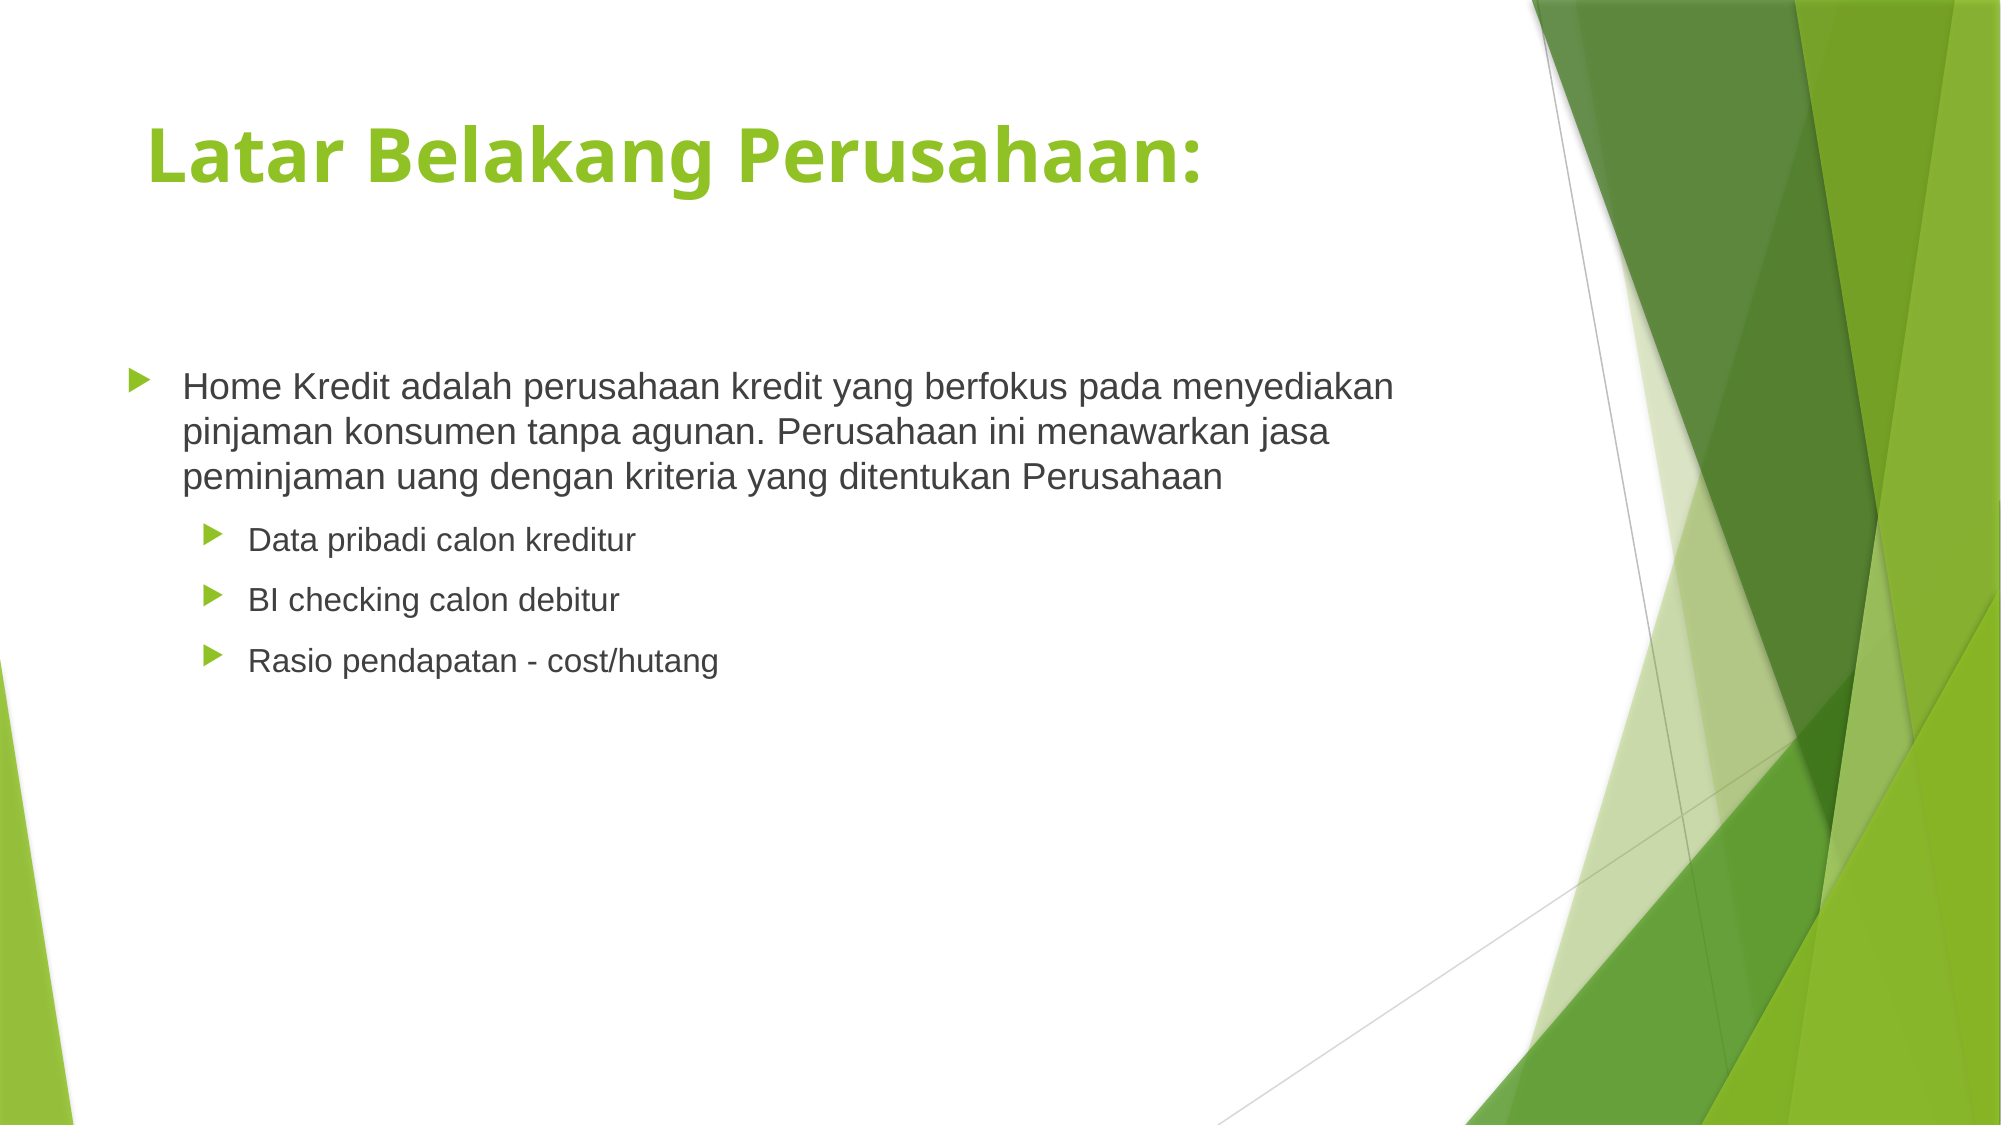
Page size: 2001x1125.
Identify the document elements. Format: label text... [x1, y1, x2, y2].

title Latar Belakang Perusahaan: [111, 99, 1522, 317]
list Home Kredit adalah perusahaan kredit yang berfokus pada menyediakan pinjaman konsumen tanpa agunan. Perusahaan ini menawarkan jasa peminjaman uang dengan kriteria yang ditentukan Perusahaan Data pribadi calon kreditur BI checking calon debitur Rasio pendapatan - cost/hutang [111, 354, 1522, 992]
